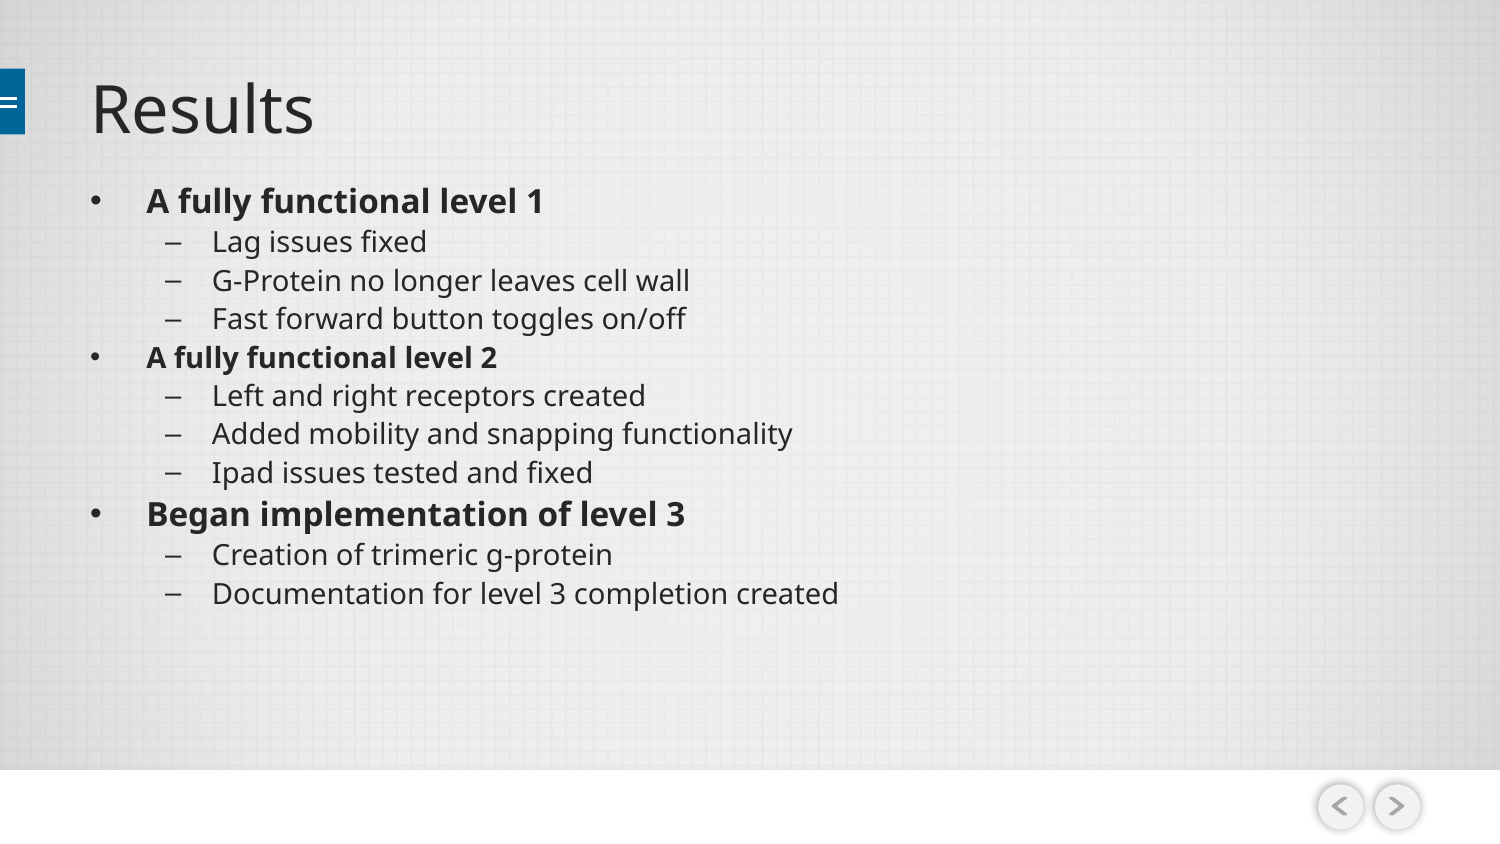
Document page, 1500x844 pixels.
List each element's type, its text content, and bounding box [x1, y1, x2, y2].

title Results [75, 71, 1325, 142]
list A fully functional level 1 Lag issues fixed G-Protein no longer leaves cell wall Fast forward button toggles on/off A fully functional level 2 Left and right receptors created Added mobility and snapping functionality Ipad issues tested and fixed Began implementation of level 3 Creation of trimeric g-protein Documentation for level 3 completion created [75, 168, 1425, 726]
picture [0, 0, 1500, 770]
